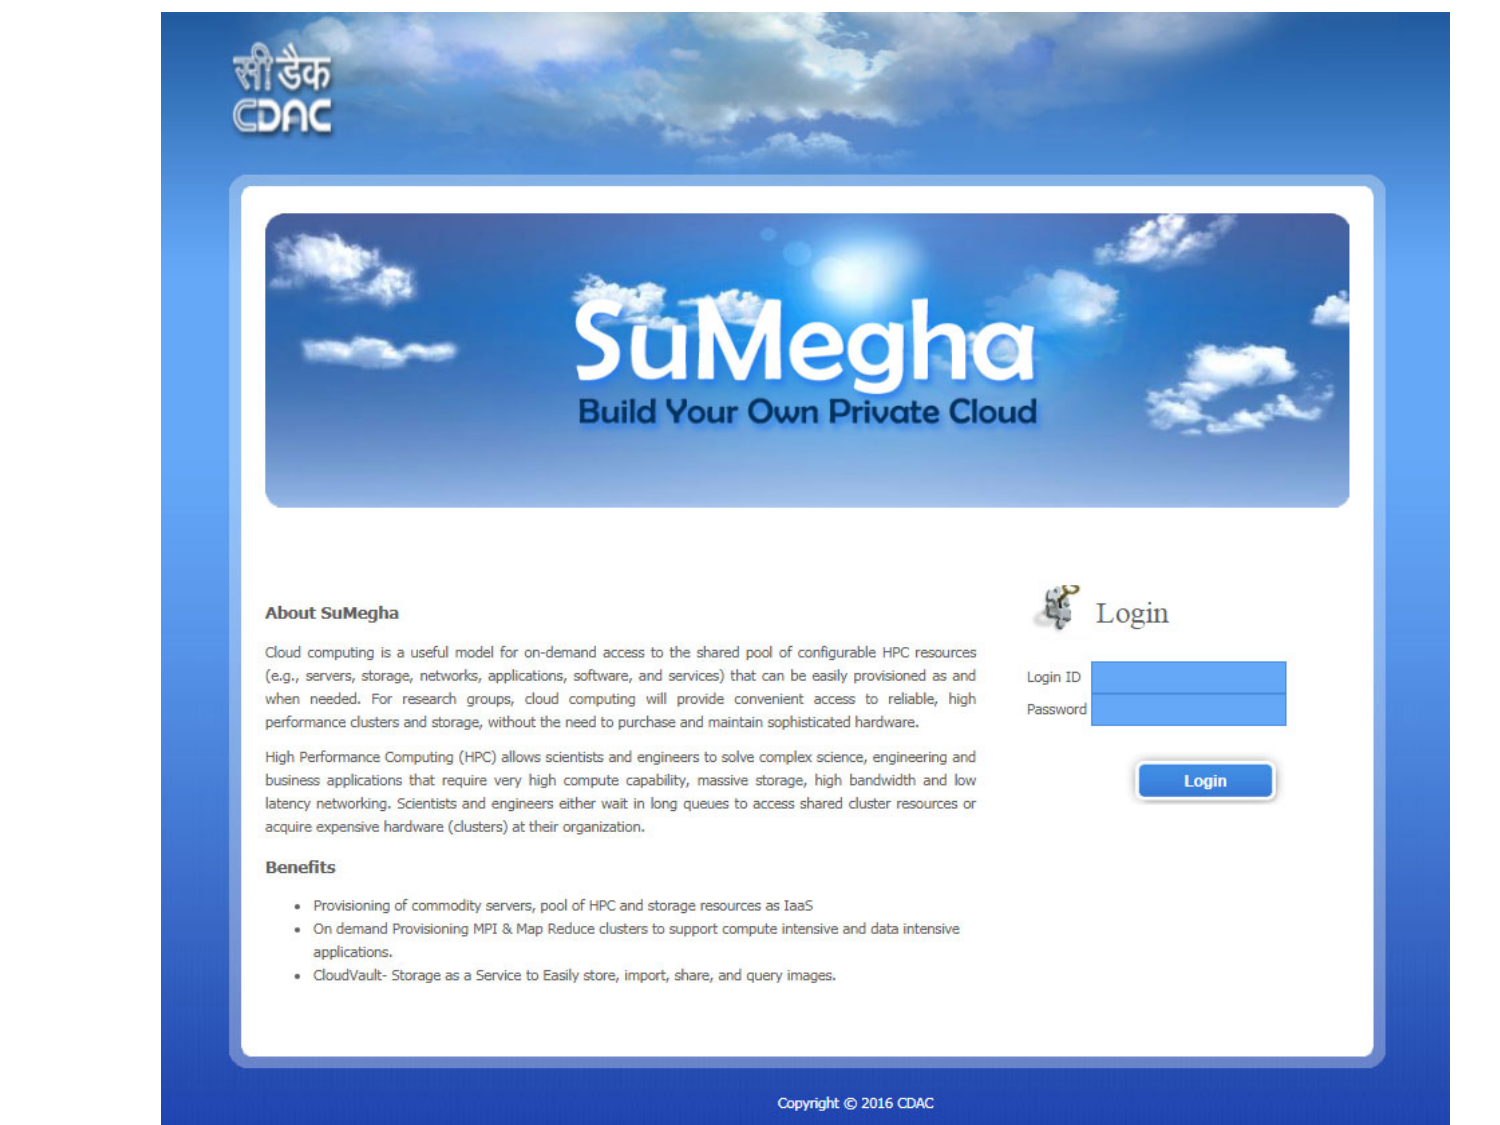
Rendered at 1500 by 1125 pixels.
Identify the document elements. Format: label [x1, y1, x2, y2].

picture [161, 12, 1478, 1125]
